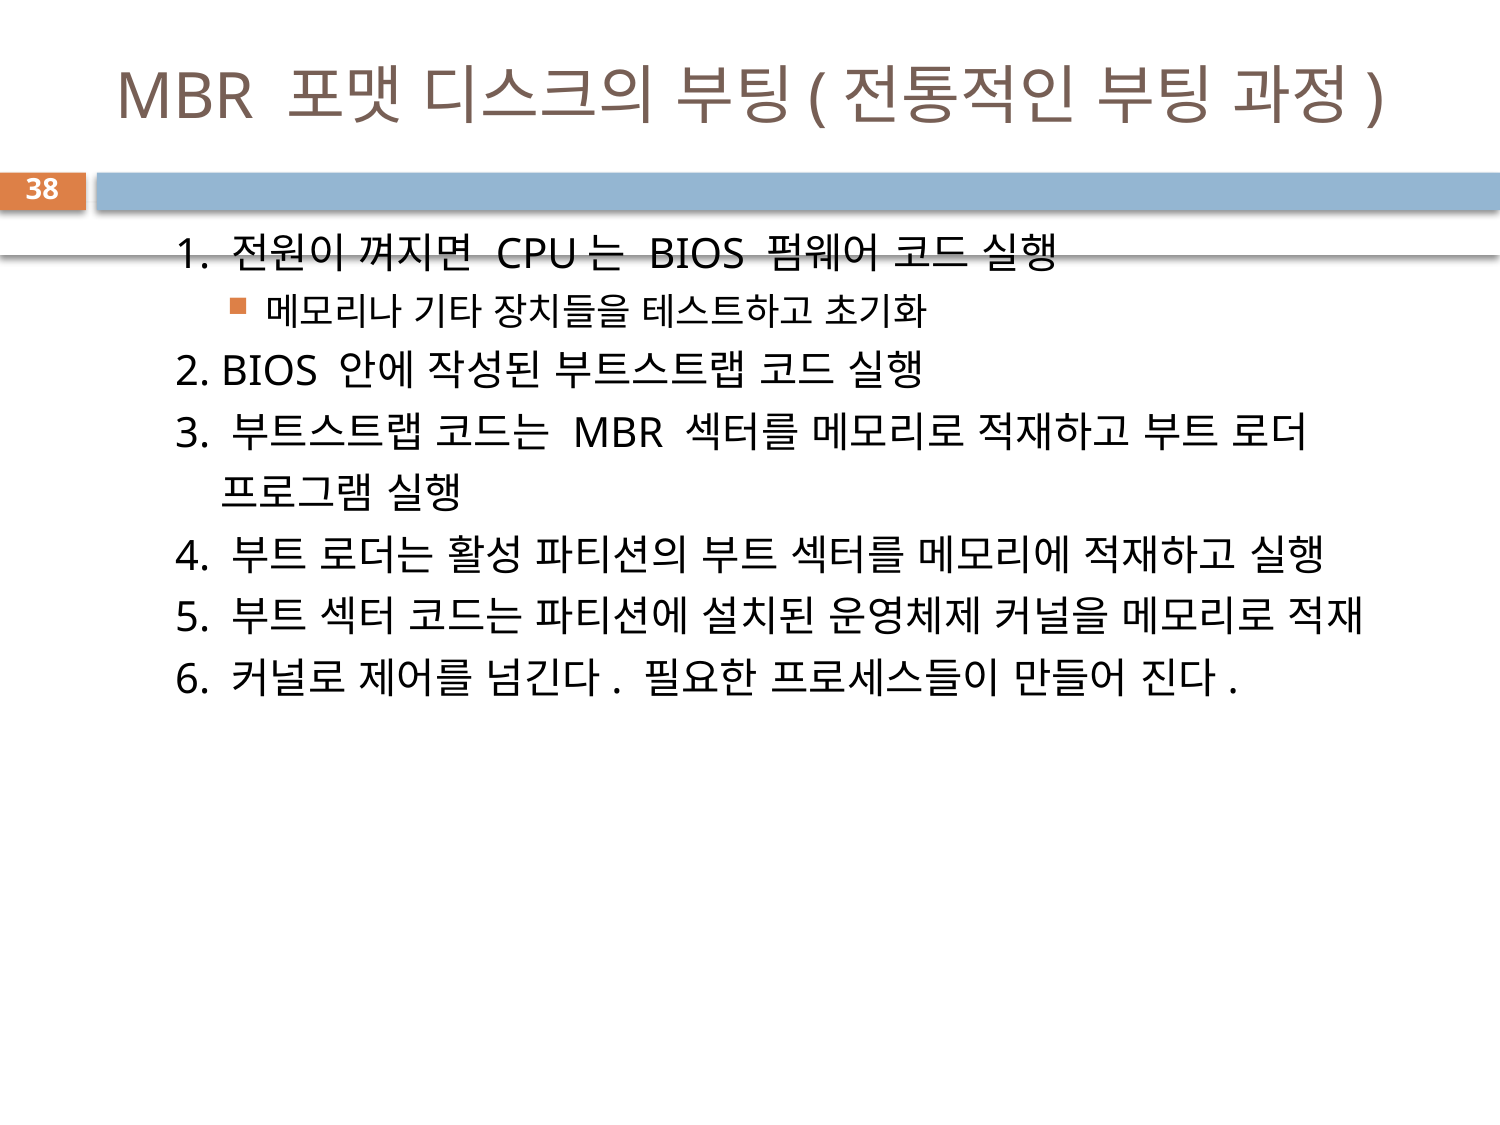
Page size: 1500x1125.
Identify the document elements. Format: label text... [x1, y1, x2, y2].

title MBR 포맷 디스크의 부팅(전통적인 부팅 과정) [100, 37, 1438, 149]
list 1. 전원이 껴지면 CPU는 BIOS 펌웨어 코드 실행 메모리나 기타 장치들을 테스트하고 초기화 2. BIOS 안에 작성된 부트스트랩 코드 실행 3. 부트스트랩 코드는 MBR 섹터를 메모리로 적재하고 부트 로더 프로그램 실행 4. 부트 로더는 활성 파티션의 부트 섹터를 메모리에 적재하고 실행 5. 부트 섹터 코드는 파티션에 설치된 운영체제 커널을 메모리로 적재 6. 커널로 제어를 넘긴다. 필요한 프로세스들이 만들어 진다. [100, 219, 1438, 1047]
slide_number 38 [0, 170, 87, 211]
